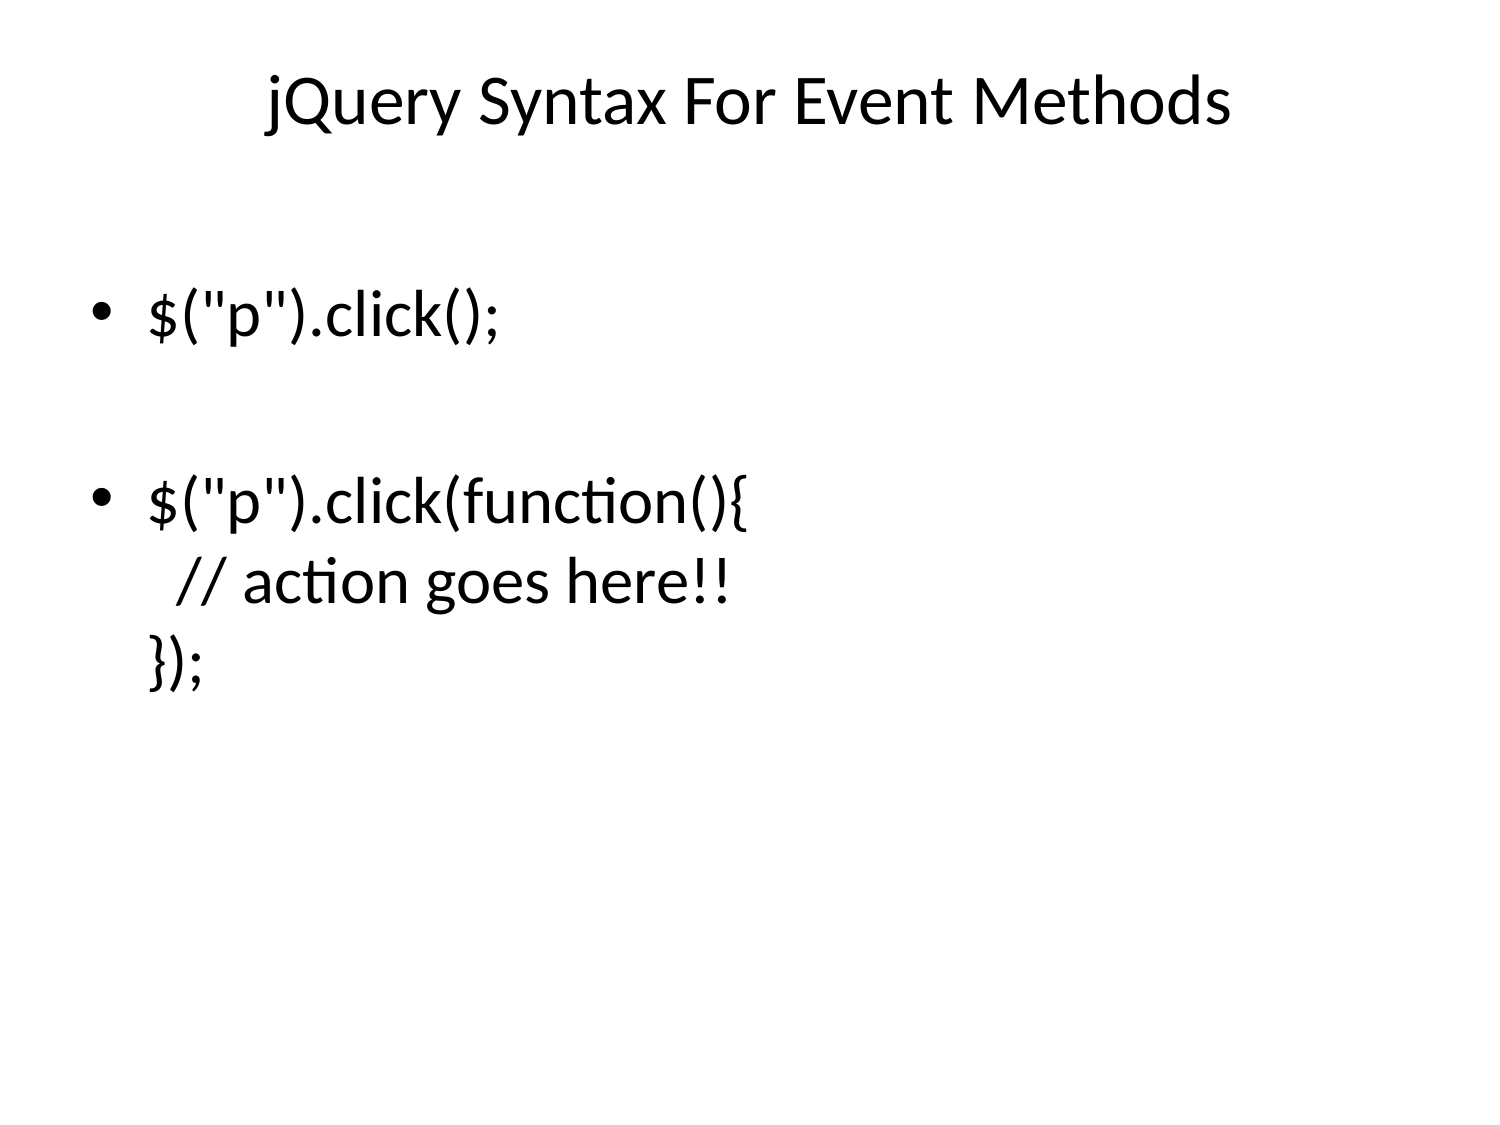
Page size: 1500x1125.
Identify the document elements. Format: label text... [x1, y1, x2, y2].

list $("p").click(); $("p").click(function(){ // action goes here!! }); [75, 262, 1425, 1005]
title jQuery Syntax For Event Methods [75, 45, 1425, 233]
